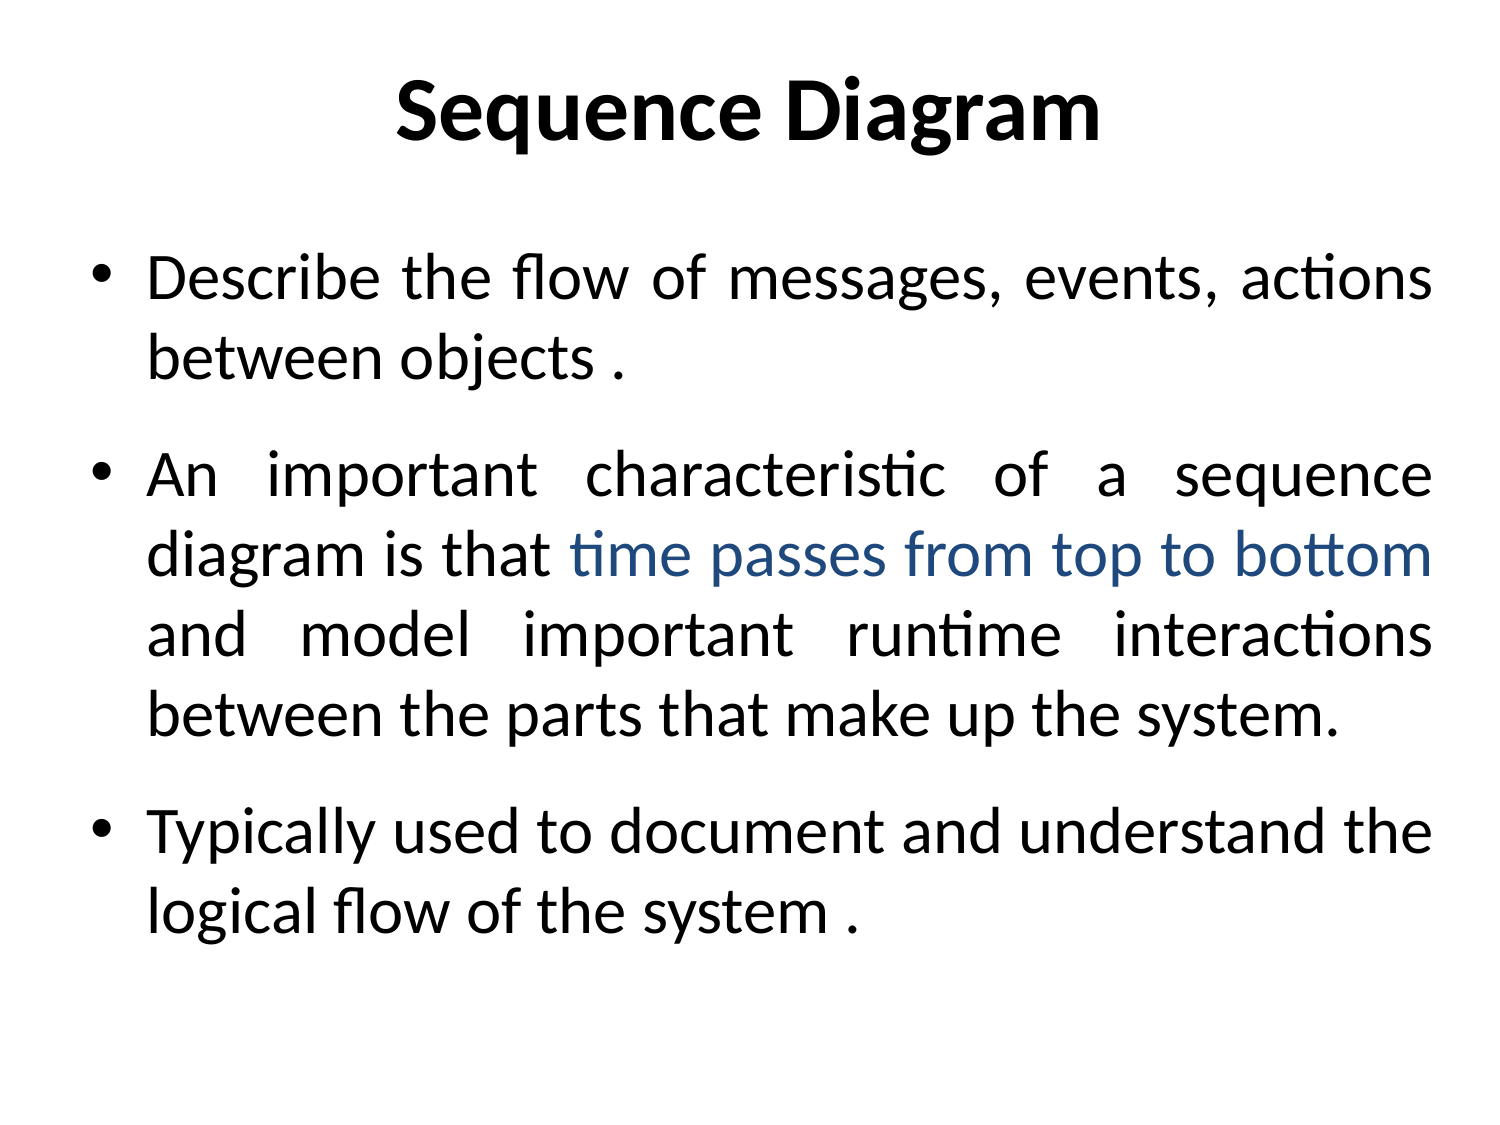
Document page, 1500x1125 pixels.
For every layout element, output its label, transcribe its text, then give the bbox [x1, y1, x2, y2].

list Describe the flow of messages, events, actions between objects . An important characteristic of a sequence diagram is that time passes from top to bottom and model important runtime interactions between the parts that make up the system. Typically used to document and understand the logical flow of the system . [75, 224, 1450, 1005]
title Sequence Diagram [75, 45, 1425, 163]
